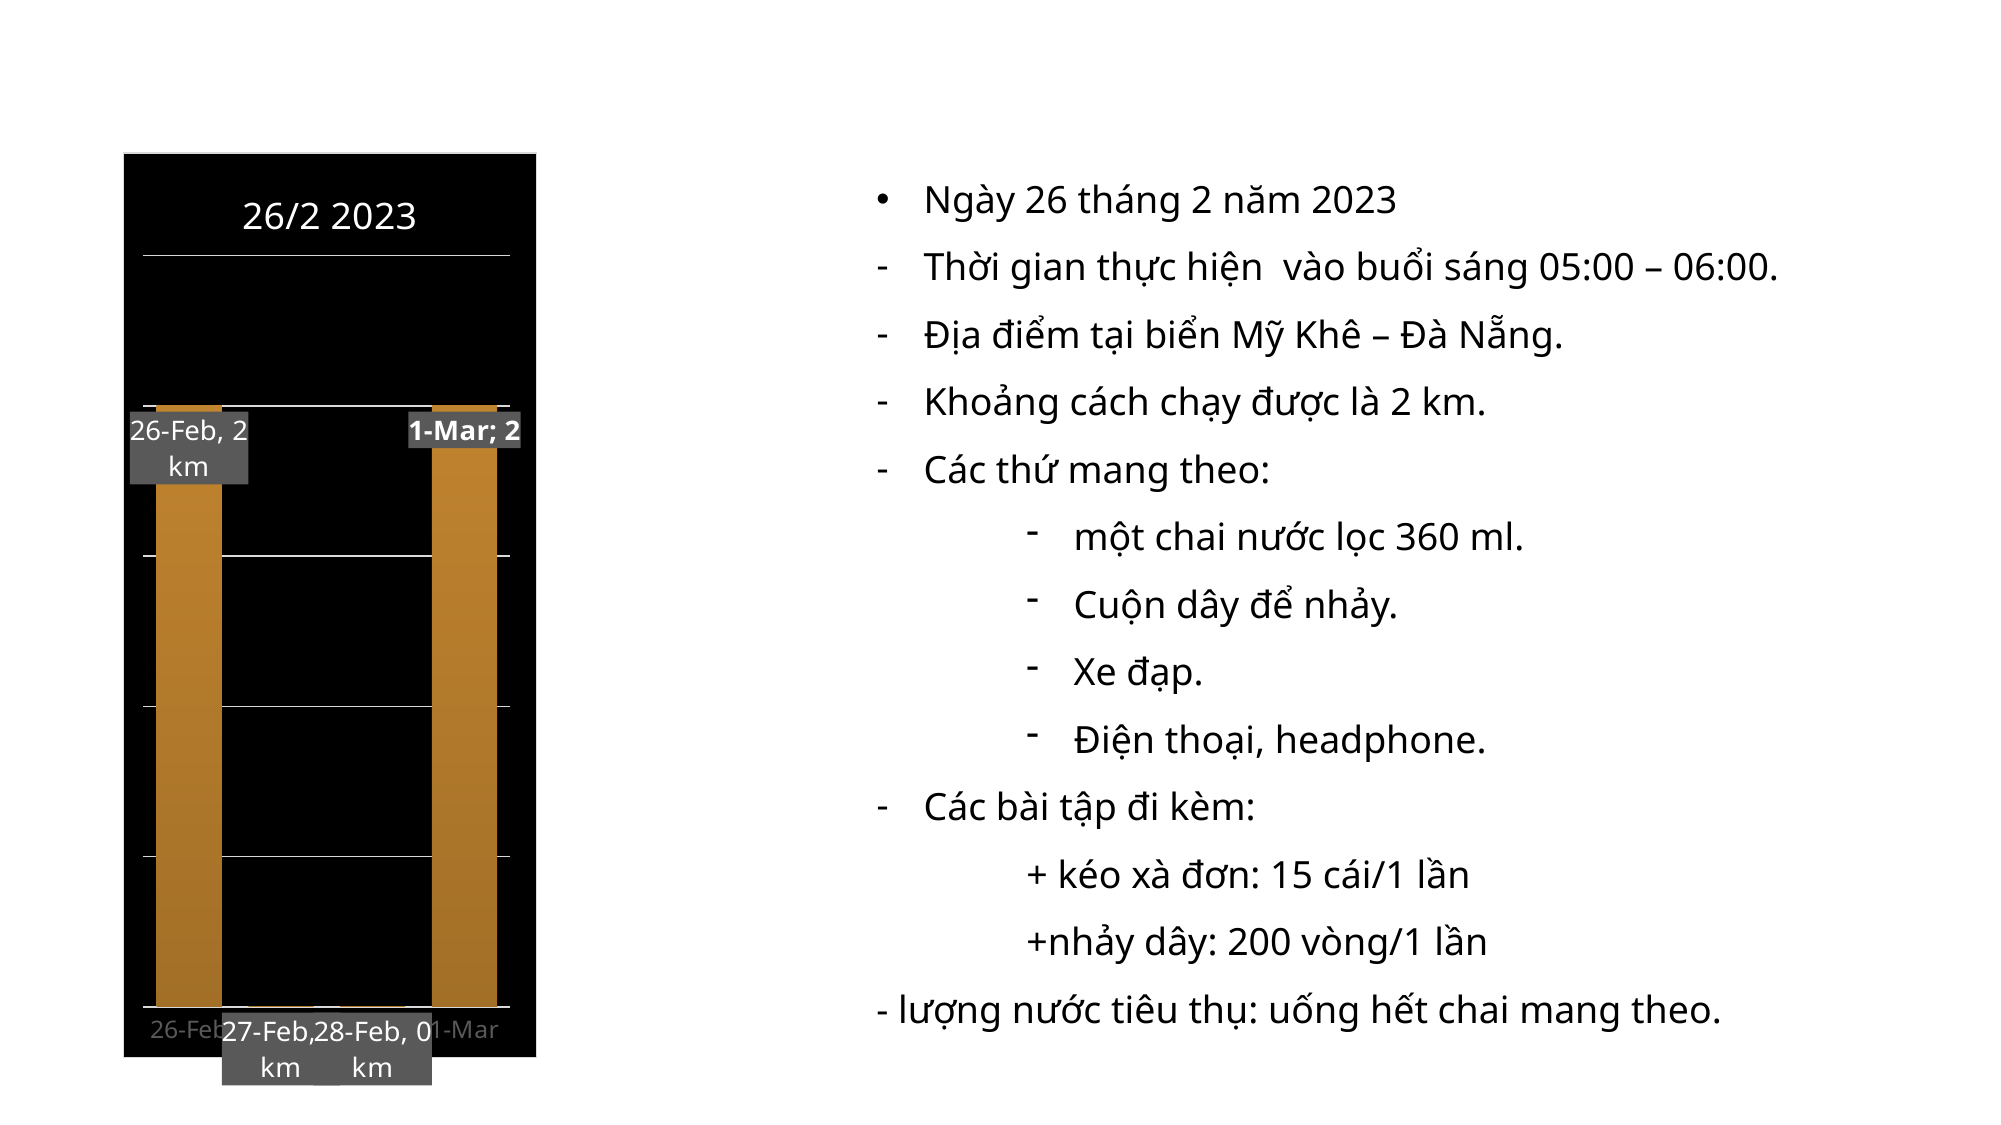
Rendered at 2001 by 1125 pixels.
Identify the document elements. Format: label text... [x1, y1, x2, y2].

chart [122, 151, 538, 1086]
text_box Ngày 26 tháng 2 năm 2023 Thời gian thực hiện vào buổi sáng 05:00 – 06:00. Địa điểm tại biển Mỹ Khê – Đà Nẵng. Khoảng cách chạy được là 2 km. Các thứ mang theo: một chai nước lọc 360 ml. Cuộn dây để nhảy. Xe đạp. Điện thoại, headphone. Các bài tập đi kèm: + kéo xà đơn: 15 cái/1 lần +nhảy dây: 200 vòng/1 lần - lượng nước tiêu thụ: uống hết chai mang theo. [861, 145, 1900, 1038]
